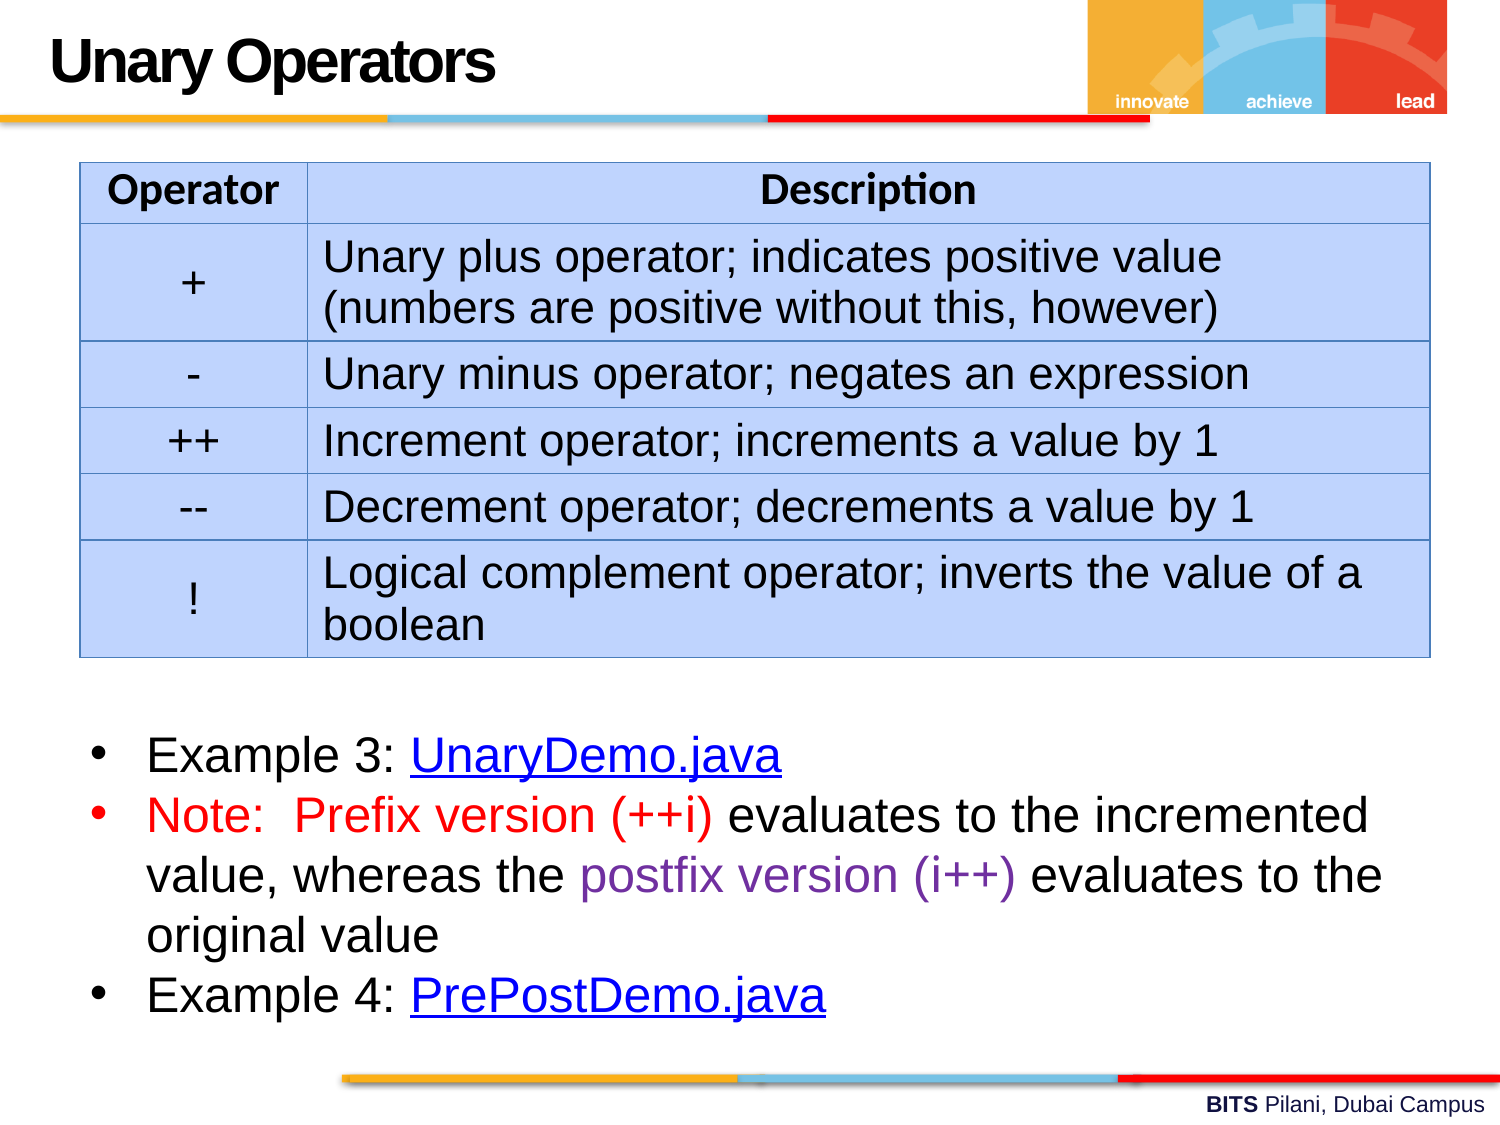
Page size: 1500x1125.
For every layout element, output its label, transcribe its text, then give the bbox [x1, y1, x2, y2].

table_cell ! [81, 541, 307, 657]
table_cell Increment operator; increments a value by 1 [308, 408, 1429, 473]
table_cell ++ [81, 408, 307, 473]
table_cell - [81, 342, 307, 407]
list [34, 129, 1475, 1066]
table_cell Decrement operator; decrements a value by 1 [308, 474, 1429, 539]
table_cell Unary minus operator; negates an expression [308, 342, 1429, 407]
picture [1087, 0, 1448, 114]
table_header Operator [81, 163, 307, 223]
list Unary Operators [34, 27, 1073, 88]
table_cell Unary plus operator; indicates positive value (numbers are positive without this, however) [308, 224, 1429, 340]
table_header Description [308, 163, 1429, 223]
text_box Example 3: UnaryDemo.java Note: Prefix version (++i) evaluates to the incremented value, whereas the postfix version (i++) evaluates to the original value Example 4: PrePostDemo.java [74, 714, 1425, 1090]
table_cell -- [81, 474, 307, 539]
table_cell Logical complement operator; inverts the value of a boolean [308, 541, 1429, 657]
table_cell + [81, 224, 307, 340]
